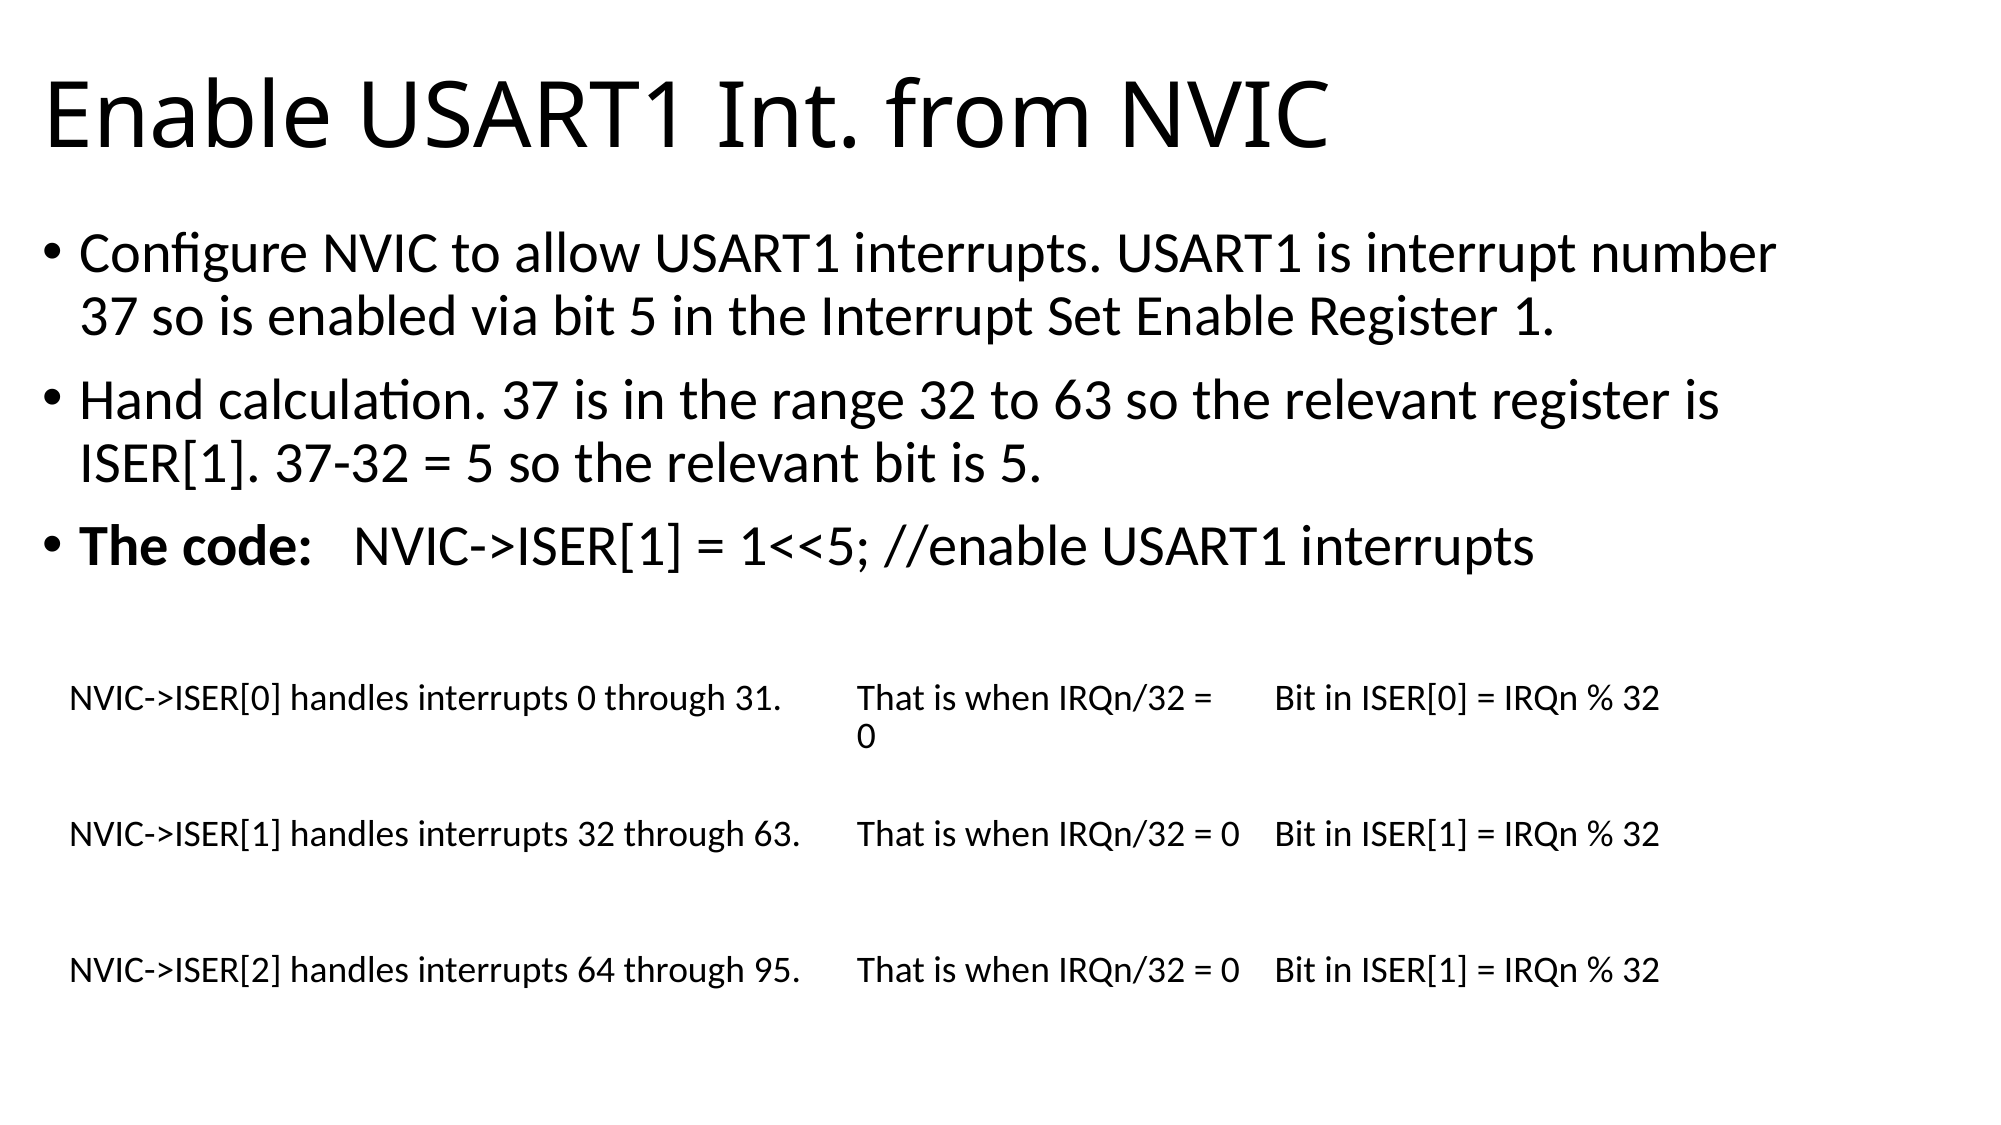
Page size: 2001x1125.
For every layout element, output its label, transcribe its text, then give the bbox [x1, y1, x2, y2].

table_cell That is when IRQn/32 = 0 [842, 811, 1260, 946]
title Enable USART1 Int. from NVIC [27, 37, 1863, 198]
table_cell NVIC->ISER[1] handles interrupts 32 through 63. [54, 811, 842, 946]
list Configure NVIC to allow USART1 interrupts. USART1 is interrupt number 37 so is enabled via bit 5 in the Interrupt Set Enable Register 1. Hand calculation. 37 is in the range 32 to 63 so the relevant register is ISER[1]. 37-32 = 5 so the relevant bit is 5. The code: NVIC->ISER[1] = 1<<5; //enable USART1 interrupts [27, 214, 1863, 1014]
table_cell Bit in ISER[1] = IRQn % 32 [1260, 811, 1862, 946]
table_cell That is when IRQn/32 = 0 [842, 946, 1260, 1082]
table_cell Bit in ISER[1] = IRQn % 32 [1260, 946, 1862, 1082]
table_cell NVIC->ISER[2] handles interrupts 64 through 95. [54, 946, 842, 1082]
table_header Bit in ISER[0] = IRQn % 32 [1260, 675, 1862, 811]
table_header NVIC->ISER[0] handles interrupts 0 through 31. [54, 675, 842, 811]
table_header That is when IRQn/32 = 0 [842, 675, 1260, 811]
